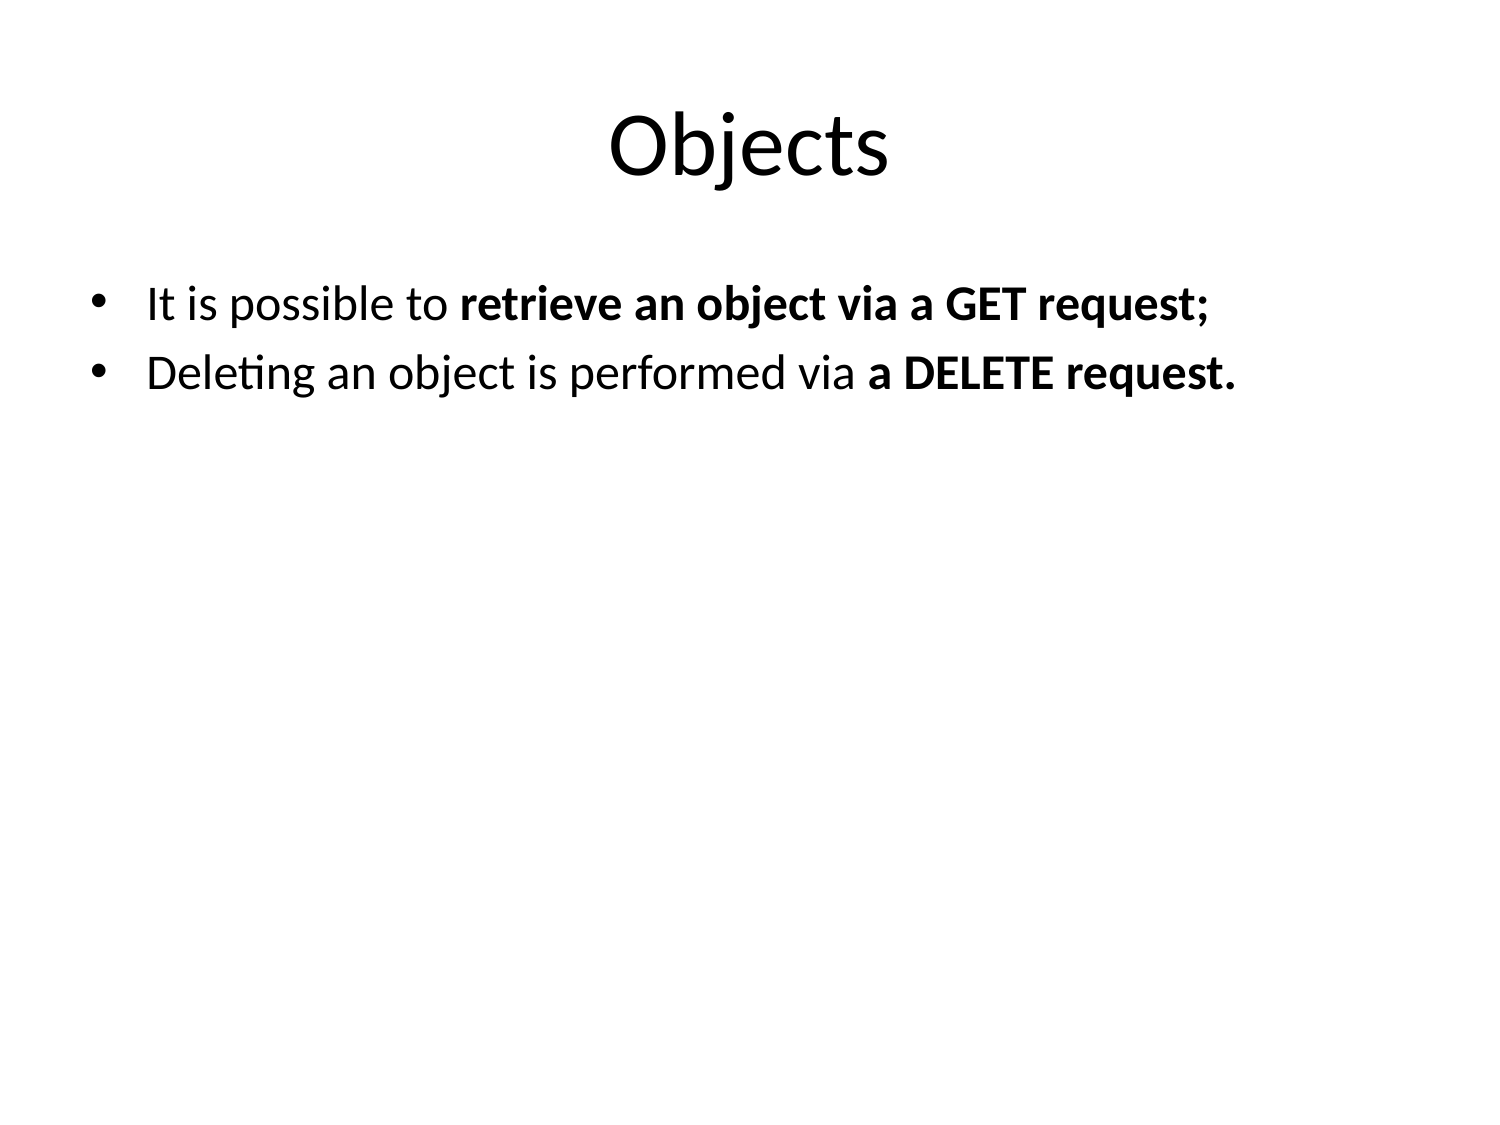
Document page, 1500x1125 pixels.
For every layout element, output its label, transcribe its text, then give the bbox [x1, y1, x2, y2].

title Objects [75, 45, 1425, 233]
list It is possible to retrieve an object via a GET request; Deleting an object is performed via a DELETE request. [75, 262, 1425, 1005]
